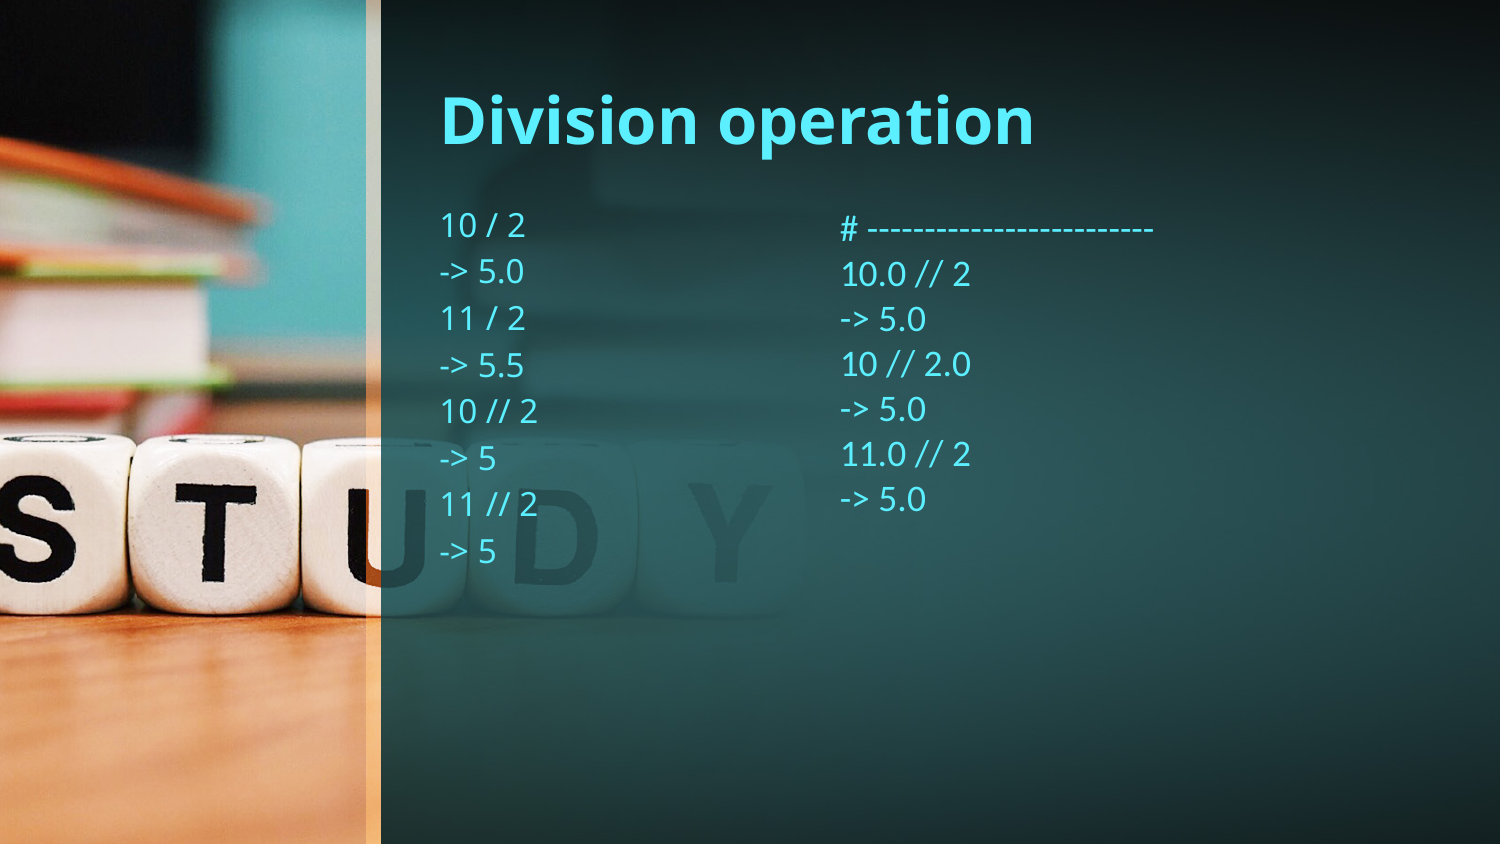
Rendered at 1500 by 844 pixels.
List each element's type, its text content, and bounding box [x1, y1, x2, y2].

picture [0, 0, 1500, 844]
title Division operation [424, 71, 1452, 166]
list 10 / 2 -> 5.0 11 / 2 -> 5.5 10 // 2 -> 5 11 // 2 -> 5 [424, 196, 1452, 773]
text_box # ------------------------- 10.0 // 2 -> 5.0 10 // 2.0 -> 5.0 11.0 // 2 -> 5.0 [825, 196, 1500, 527]
